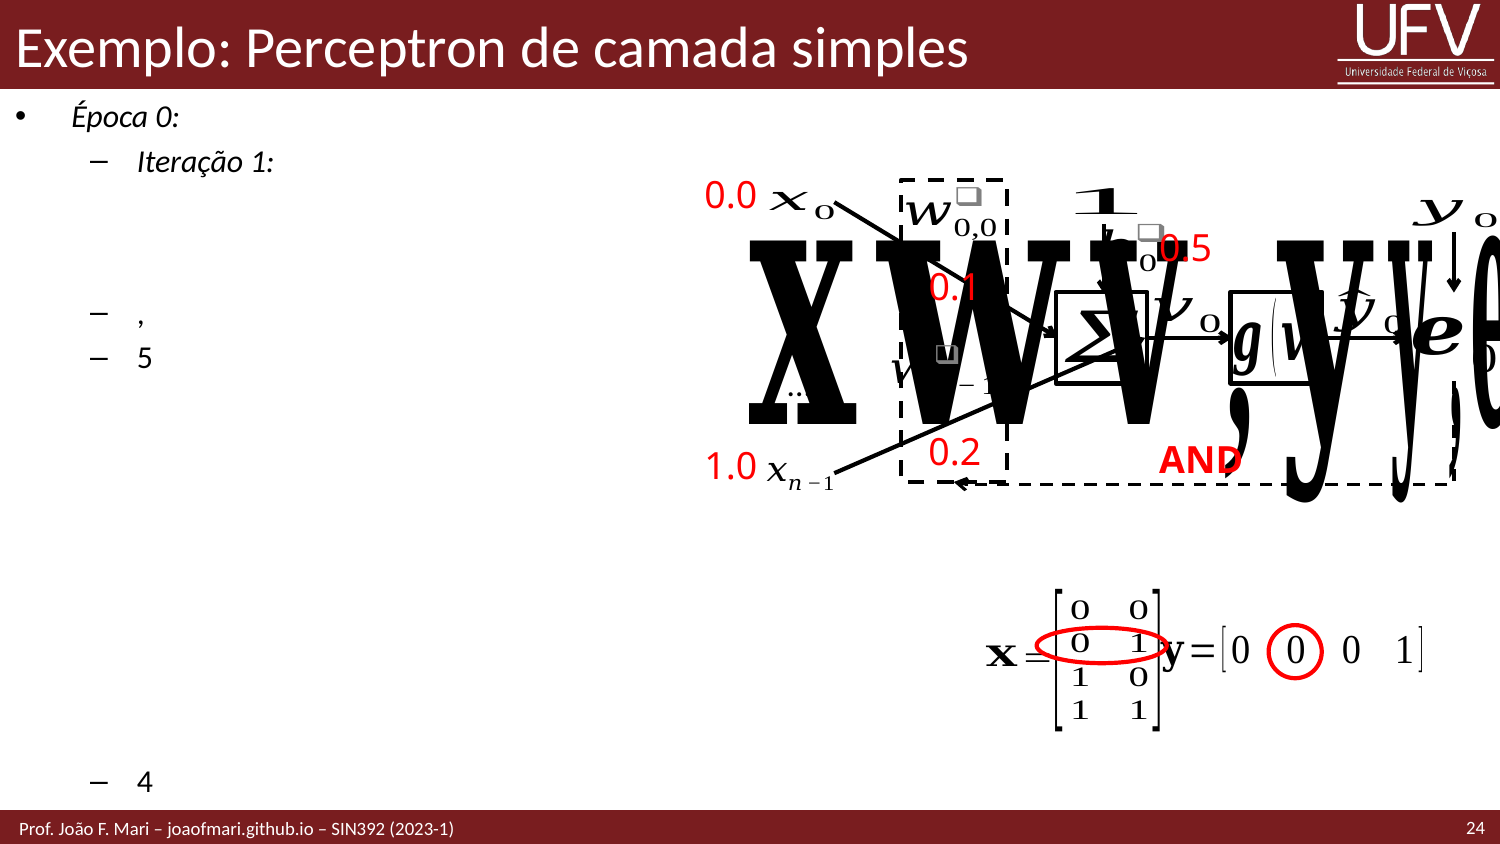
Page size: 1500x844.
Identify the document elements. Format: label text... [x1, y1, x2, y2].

footer Prof. João F. Mari – joaofmari.github.io – SIN392 (2023-1) [0, 812, 1034, 844]
title Exemplo: Perceptron de camada simples [0, 0, 1500, 89]
text_box 1.0 [689, 434, 773, 495]
text_box 0.0 [689, 163, 773, 224]
text_box [899, 315, 1009, 367]
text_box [1153, 181, 1255, 585]
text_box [983, 587, 1425, 733]
text_box AND [1144, 429, 1148, 489]
text_box 0.5 [1144, 216, 1148, 277]
text_box ... [762, 359, 836, 407]
slide_number 24 [1328, 811, 1500, 844]
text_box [834, 368, 1071, 474]
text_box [834, 201, 1071, 307]
text_box [899, 178, 1009, 200]
